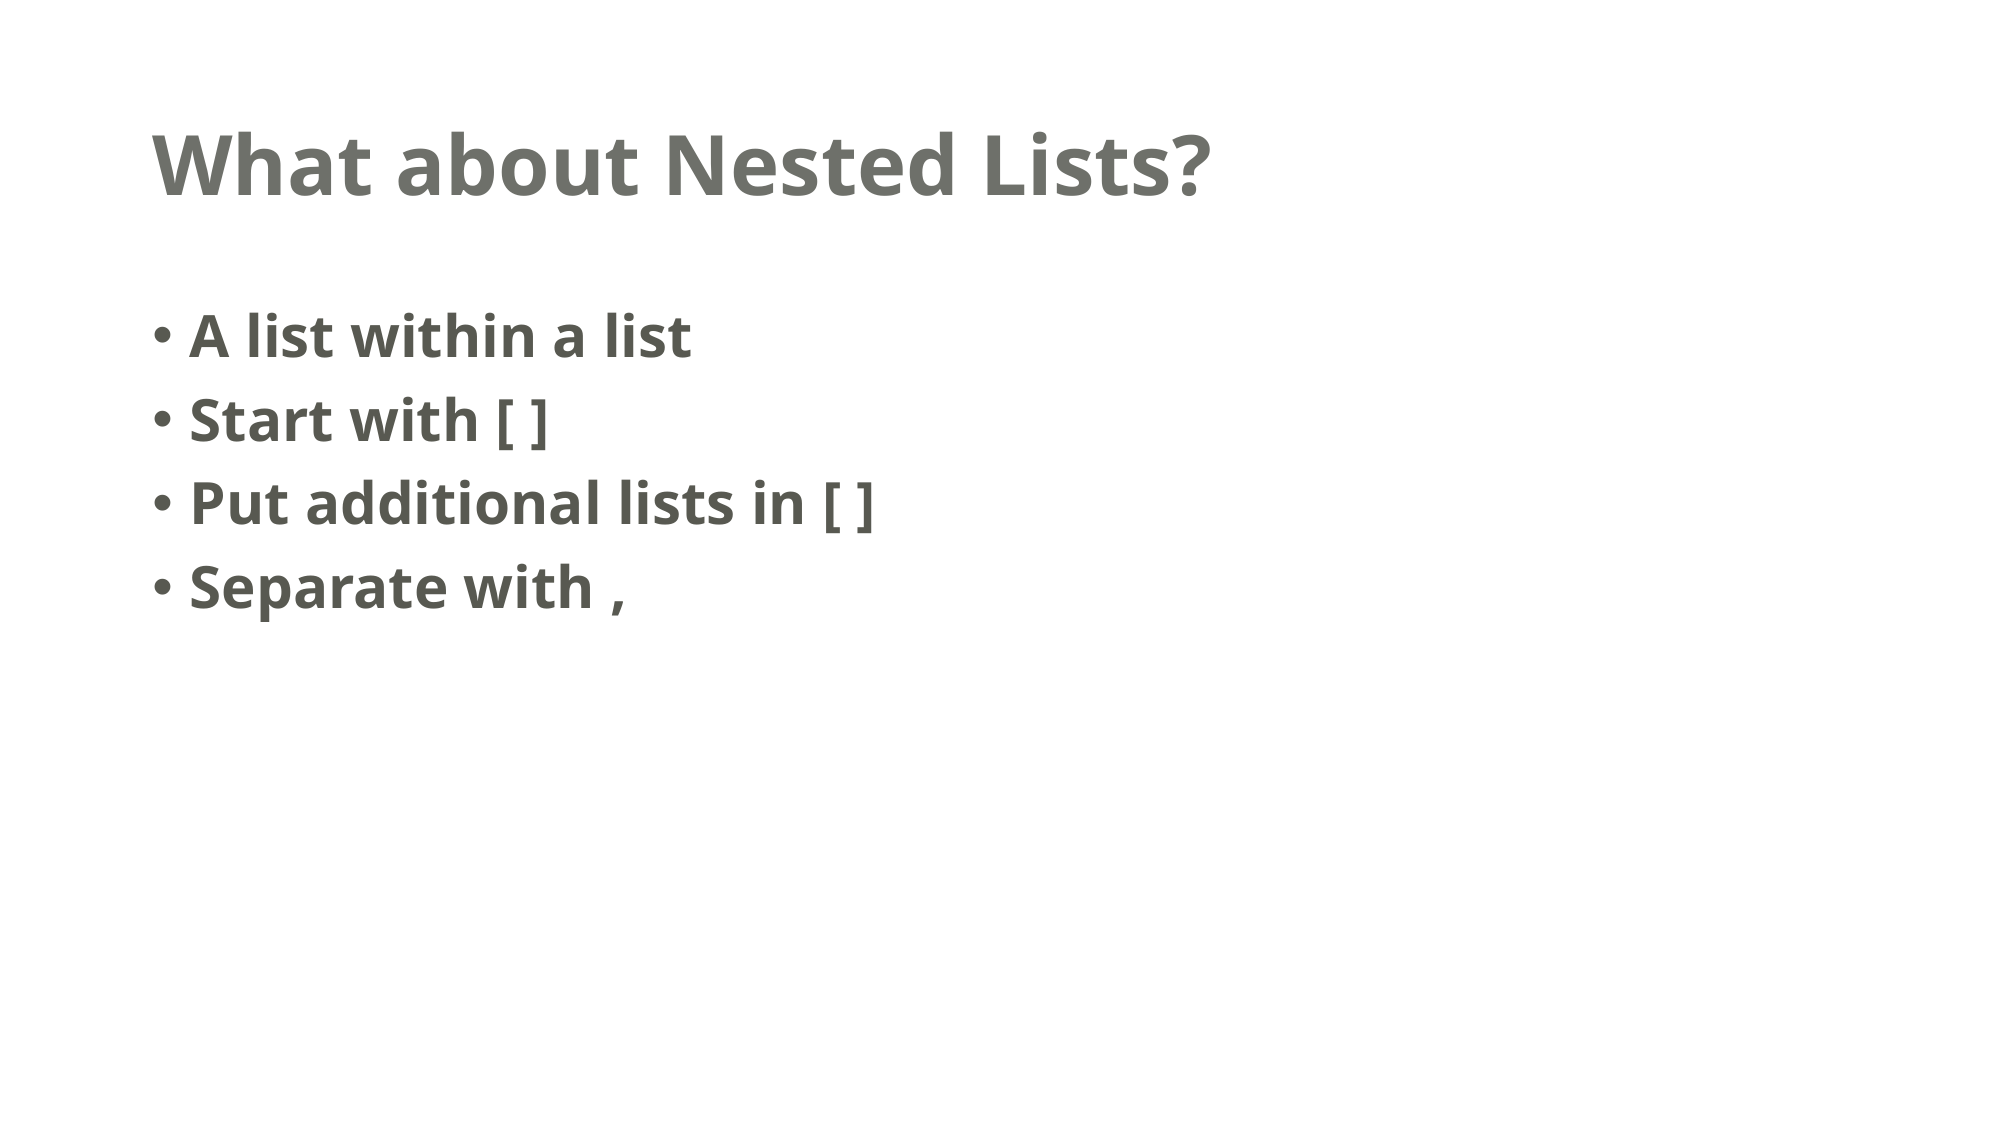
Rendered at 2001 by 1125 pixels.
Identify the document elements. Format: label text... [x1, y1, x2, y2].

title What about Nested Lists? [137, 59, 1863, 278]
list A list within a list Start with [ ] Put additional lists in [ ] Separate with , [137, 299, 1863, 1014]
